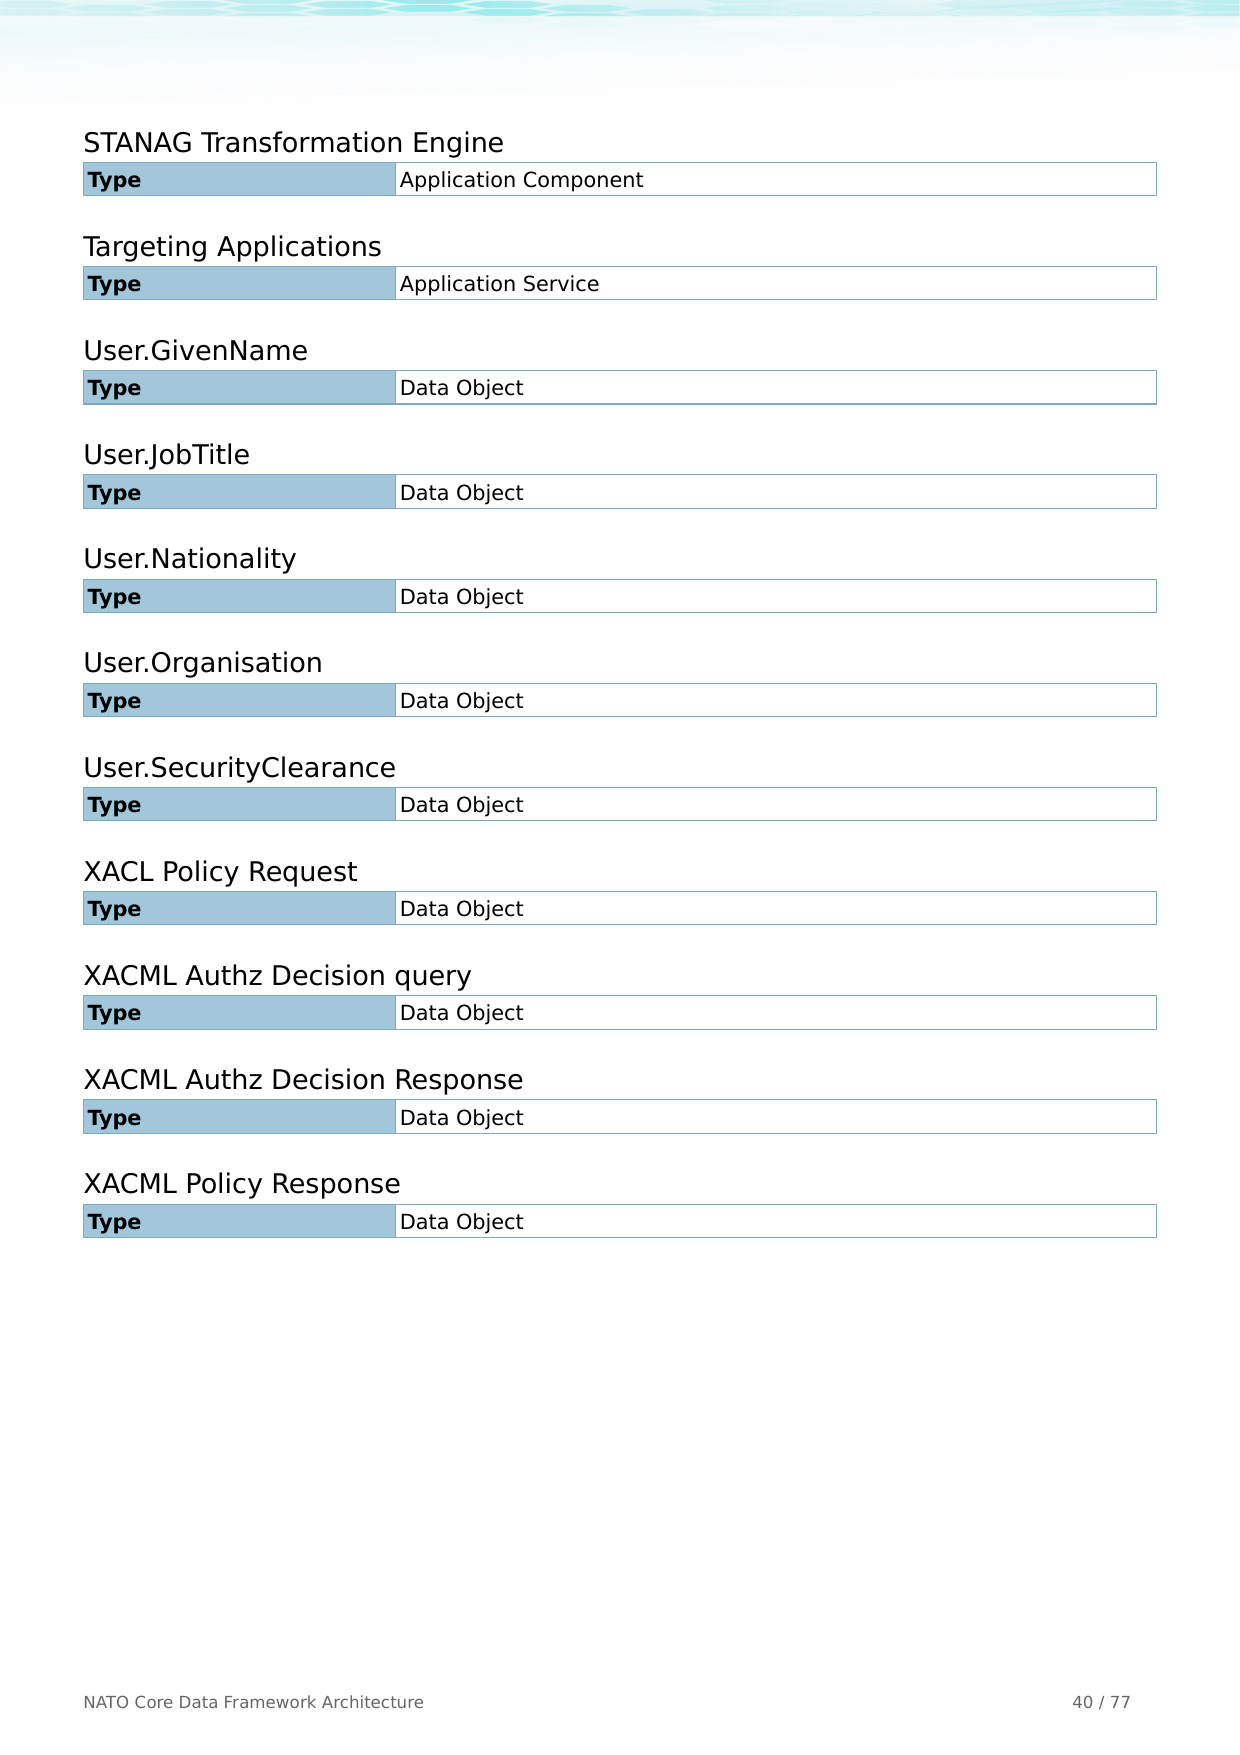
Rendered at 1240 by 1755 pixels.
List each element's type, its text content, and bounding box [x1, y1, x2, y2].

text_box Type [83, 579, 395, 613]
text_box Application Component [395, 162, 1157, 196]
text_box Data Object [395, 370, 1157, 404]
text_box Type [83, 162, 395, 196]
text_box Data Object [395, 1204, 1157, 1238]
text_box Data Object [395, 683, 1157, 717]
text_box Type [83, 266, 395, 300]
text_box Data Object [395, 474, 1157, 509]
text_box NATO Core Data Framework Architecture [83, 1649, 924, 1755]
text_box User.Organisation [83, 645, 1157, 680]
text_box XACL Policy Request [83, 854, 1157, 888]
text_box Targeting Applications [83, 229, 1157, 263]
text_box Type [83, 370, 395, 404]
picture [0, 0, 1240, 105]
text_box XACML Authz Decision query [83, 958, 1157, 992]
text_box 40 [924, 1649, 1093, 1755]
text_box User.Nationality [83, 541, 1157, 575]
text_box Type [83, 995, 395, 1030]
text_box STANAG Transformation Engine [83, 124, 1157, 159]
text_box Data Object [395, 787, 1157, 821]
text_box Type [83, 474, 395, 509]
text_box Data Object [395, 1099, 1157, 1134]
text_box Type [83, 891, 395, 925]
text_box / 77 [1093, 1649, 1157, 1755]
text_box XACML Authz Decision Response [83, 1062, 1157, 1096]
text_box User.GivenName [83, 333, 1157, 367]
text_box XACML Policy Response [83, 1166, 1157, 1200]
text_box Type [83, 1099, 395, 1134]
text_box Type [83, 683, 395, 717]
text_box Type [83, 787, 395, 821]
text_box Data Object [395, 995, 1157, 1030]
text_box Application Service [395, 266, 1157, 300]
text_box User.JobTitle [83, 437, 1157, 471]
text_box Data Object [395, 891, 1157, 925]
text_box User.SecurityClearance [83, 749, 1157, 784]
text_box Type [83, 1204, 395, 1238]
text_box Data Object [395, 579, 1157, 613]
